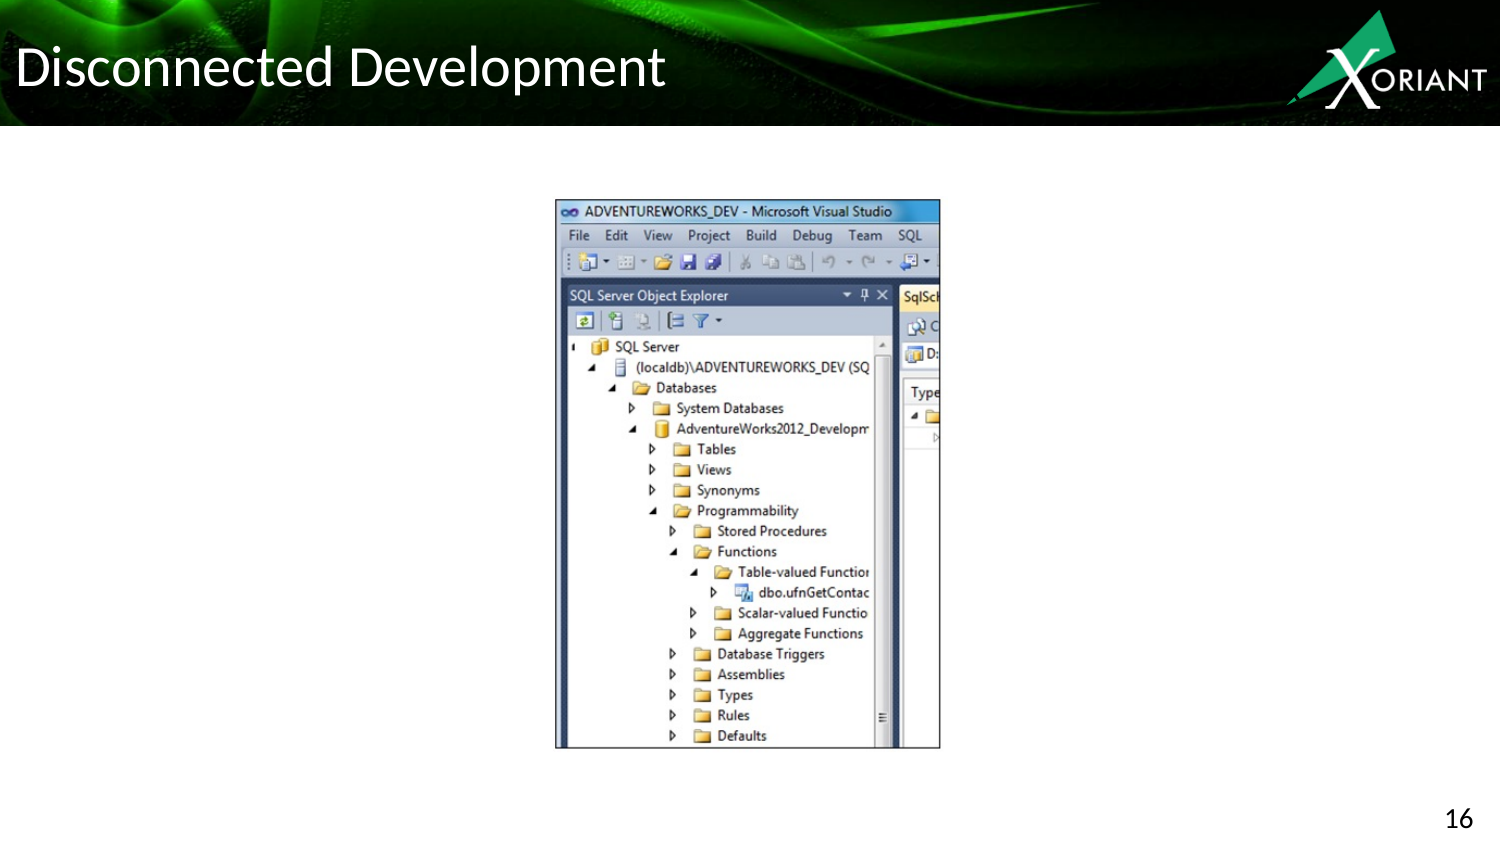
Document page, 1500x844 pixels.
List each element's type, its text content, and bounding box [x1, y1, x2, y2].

picture [1270, 0, 1500, 126]
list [552, 196, 948, 754]
title Disconnected Development [0, 0, 1270, 126]
slide_number 16 [1429, 792, 1499, 842]
